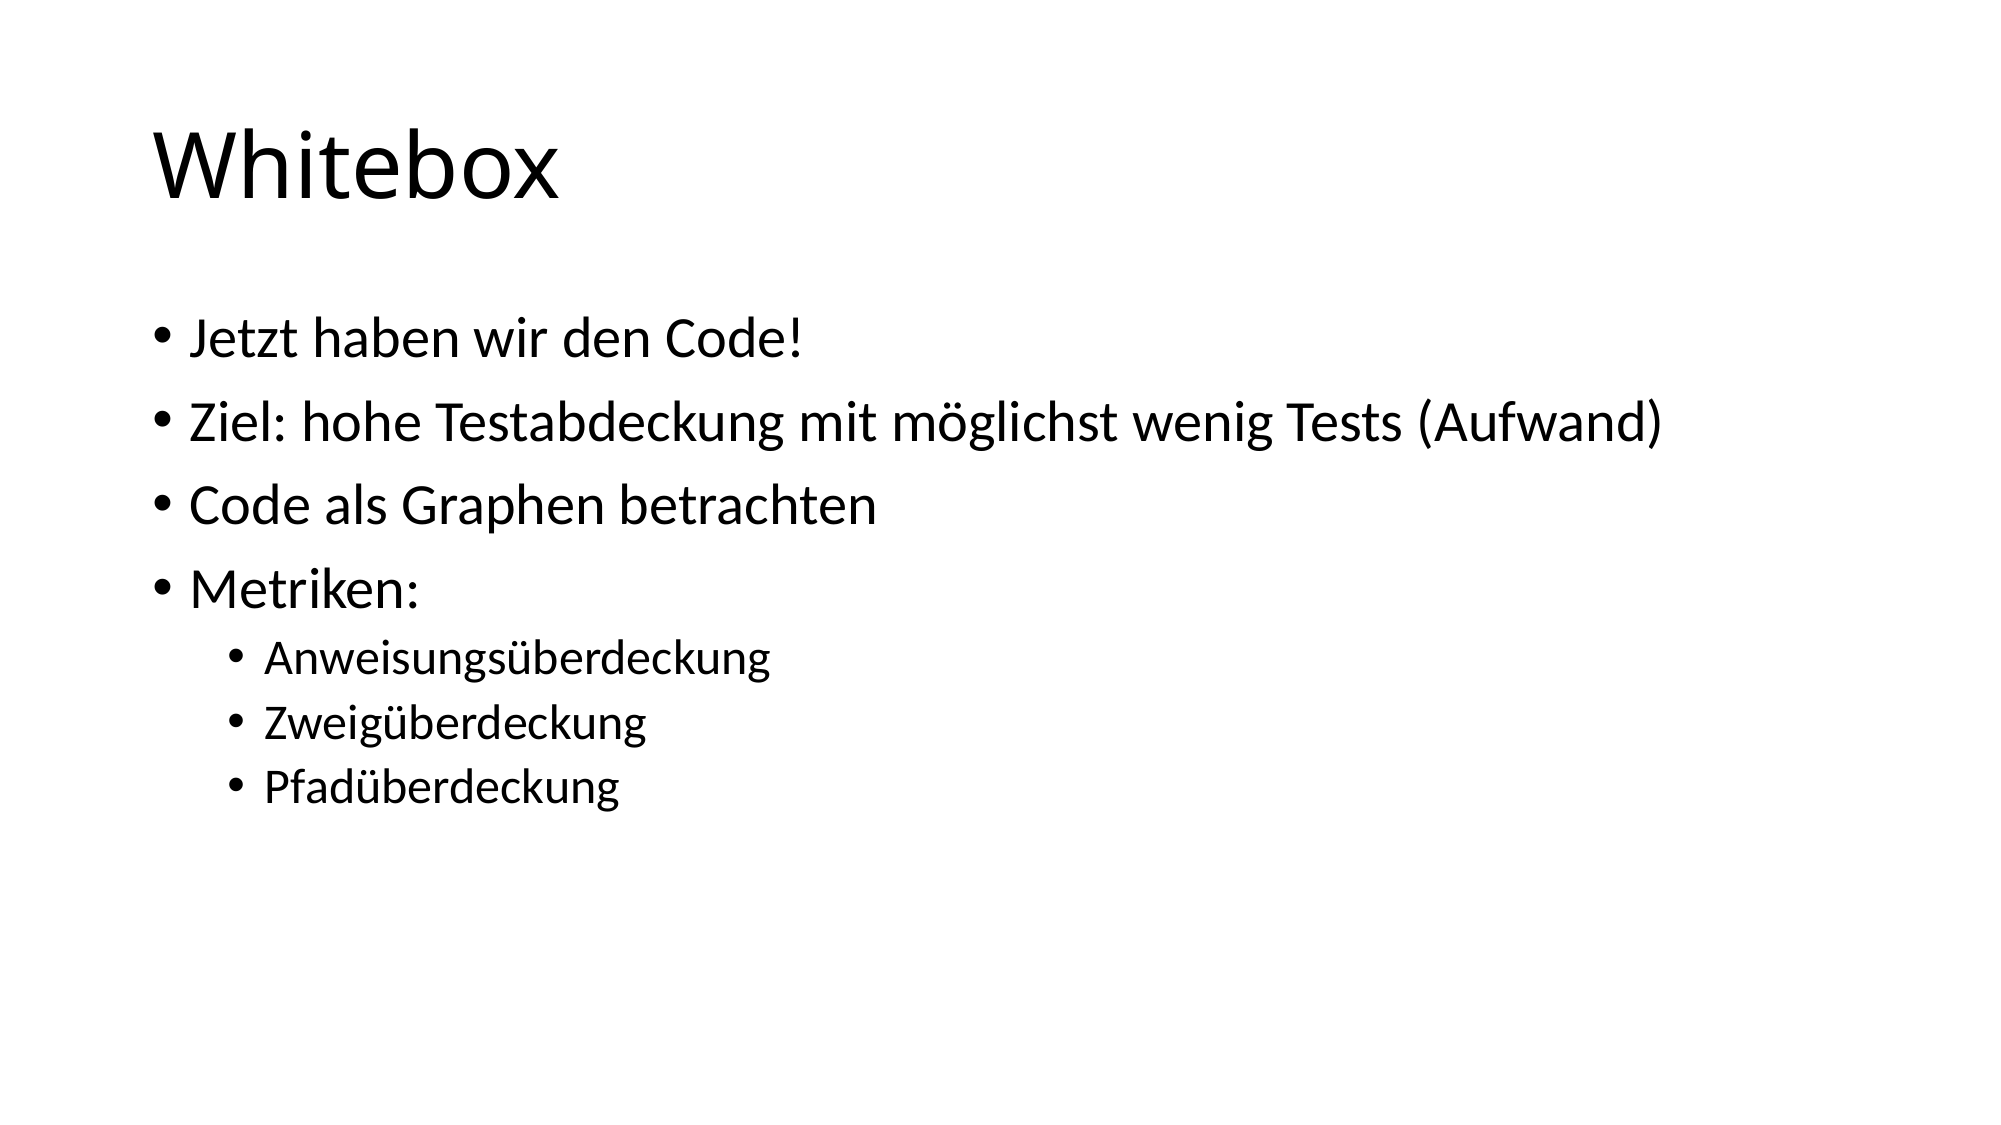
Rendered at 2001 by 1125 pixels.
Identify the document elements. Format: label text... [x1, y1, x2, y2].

list Jetzt haben wir den Code! Ziel: hohe Testabdeckung mit möglichst wenig Tests (Aufwand) Code als Graphen betrachten Metriken: Anweisungsüberdeckung Zweigüberdeckung Pfadüberdeckung [137, 299, 1863, 1014]
title Whitebox [137, 59, 1863, 278]
